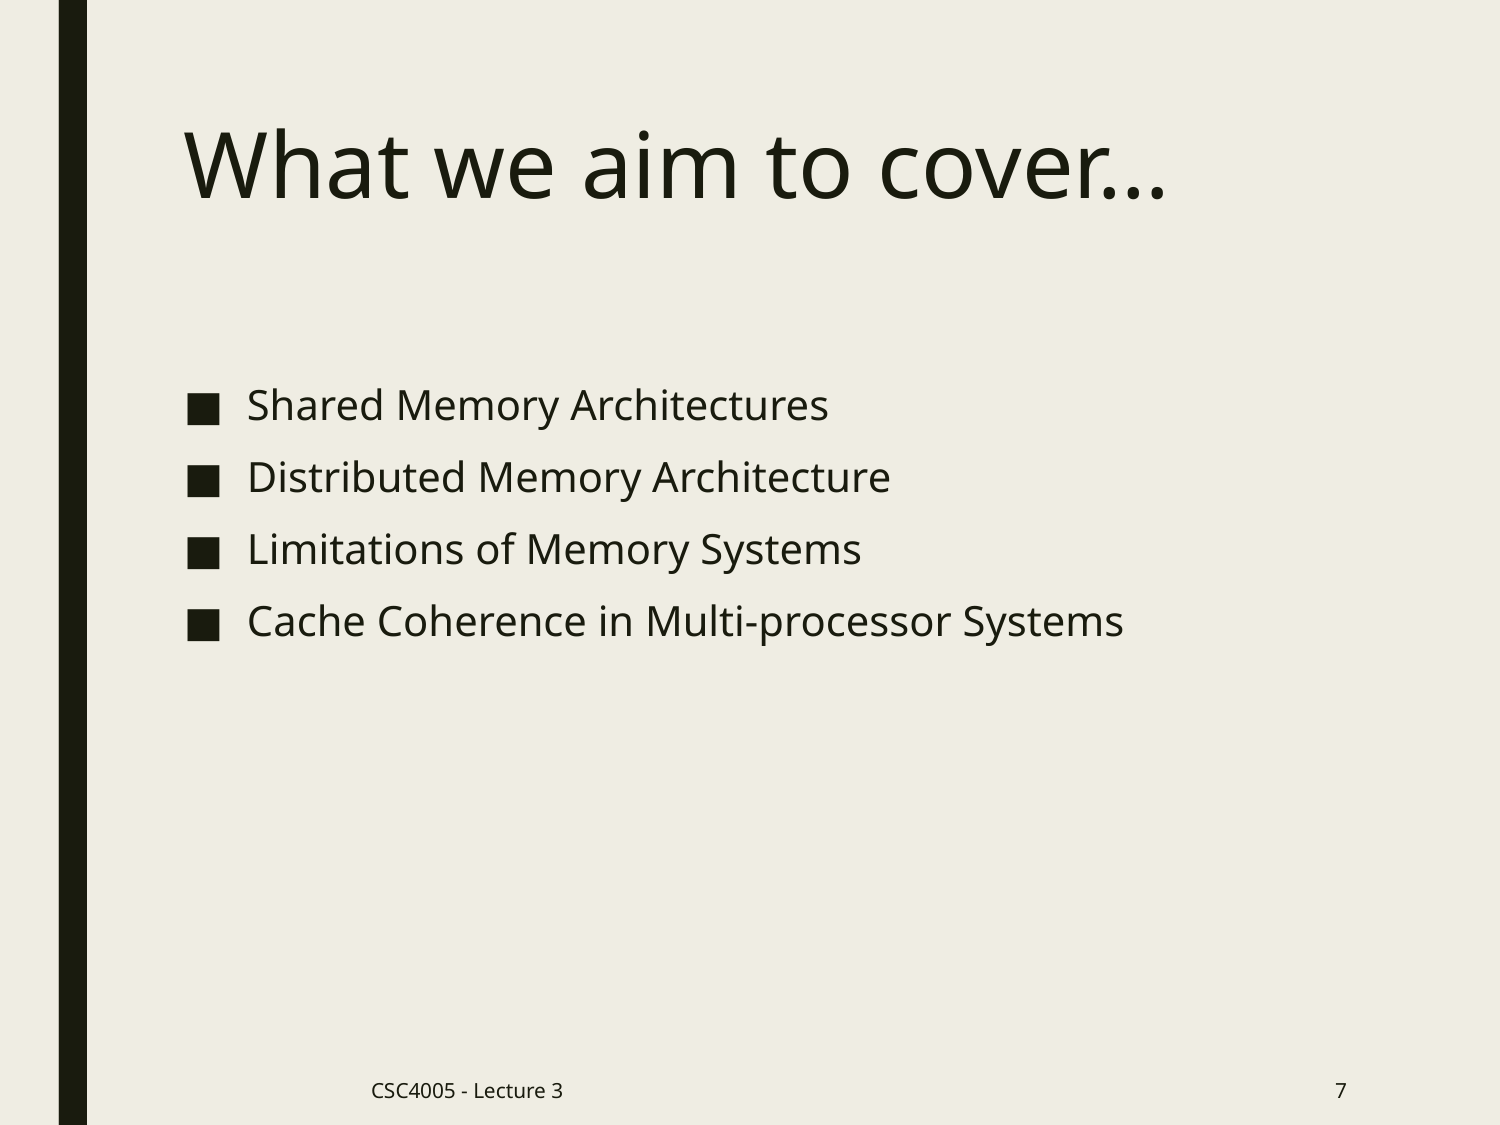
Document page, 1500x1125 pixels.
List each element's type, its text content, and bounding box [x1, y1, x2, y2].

footer CSC4005 - Lecture 3 [355, 1058, 1129, 1125]
list Shared Memory Architectures Distributed Memory Architecture Limitations of Memory Systems Cache Coherence in Multi-processor Systems [168, 375, 1351, 963]
title What we aim to cover… [168, 112, 1351, 357]
slide_number 7 [1165, 1058, 1362, 1125]
